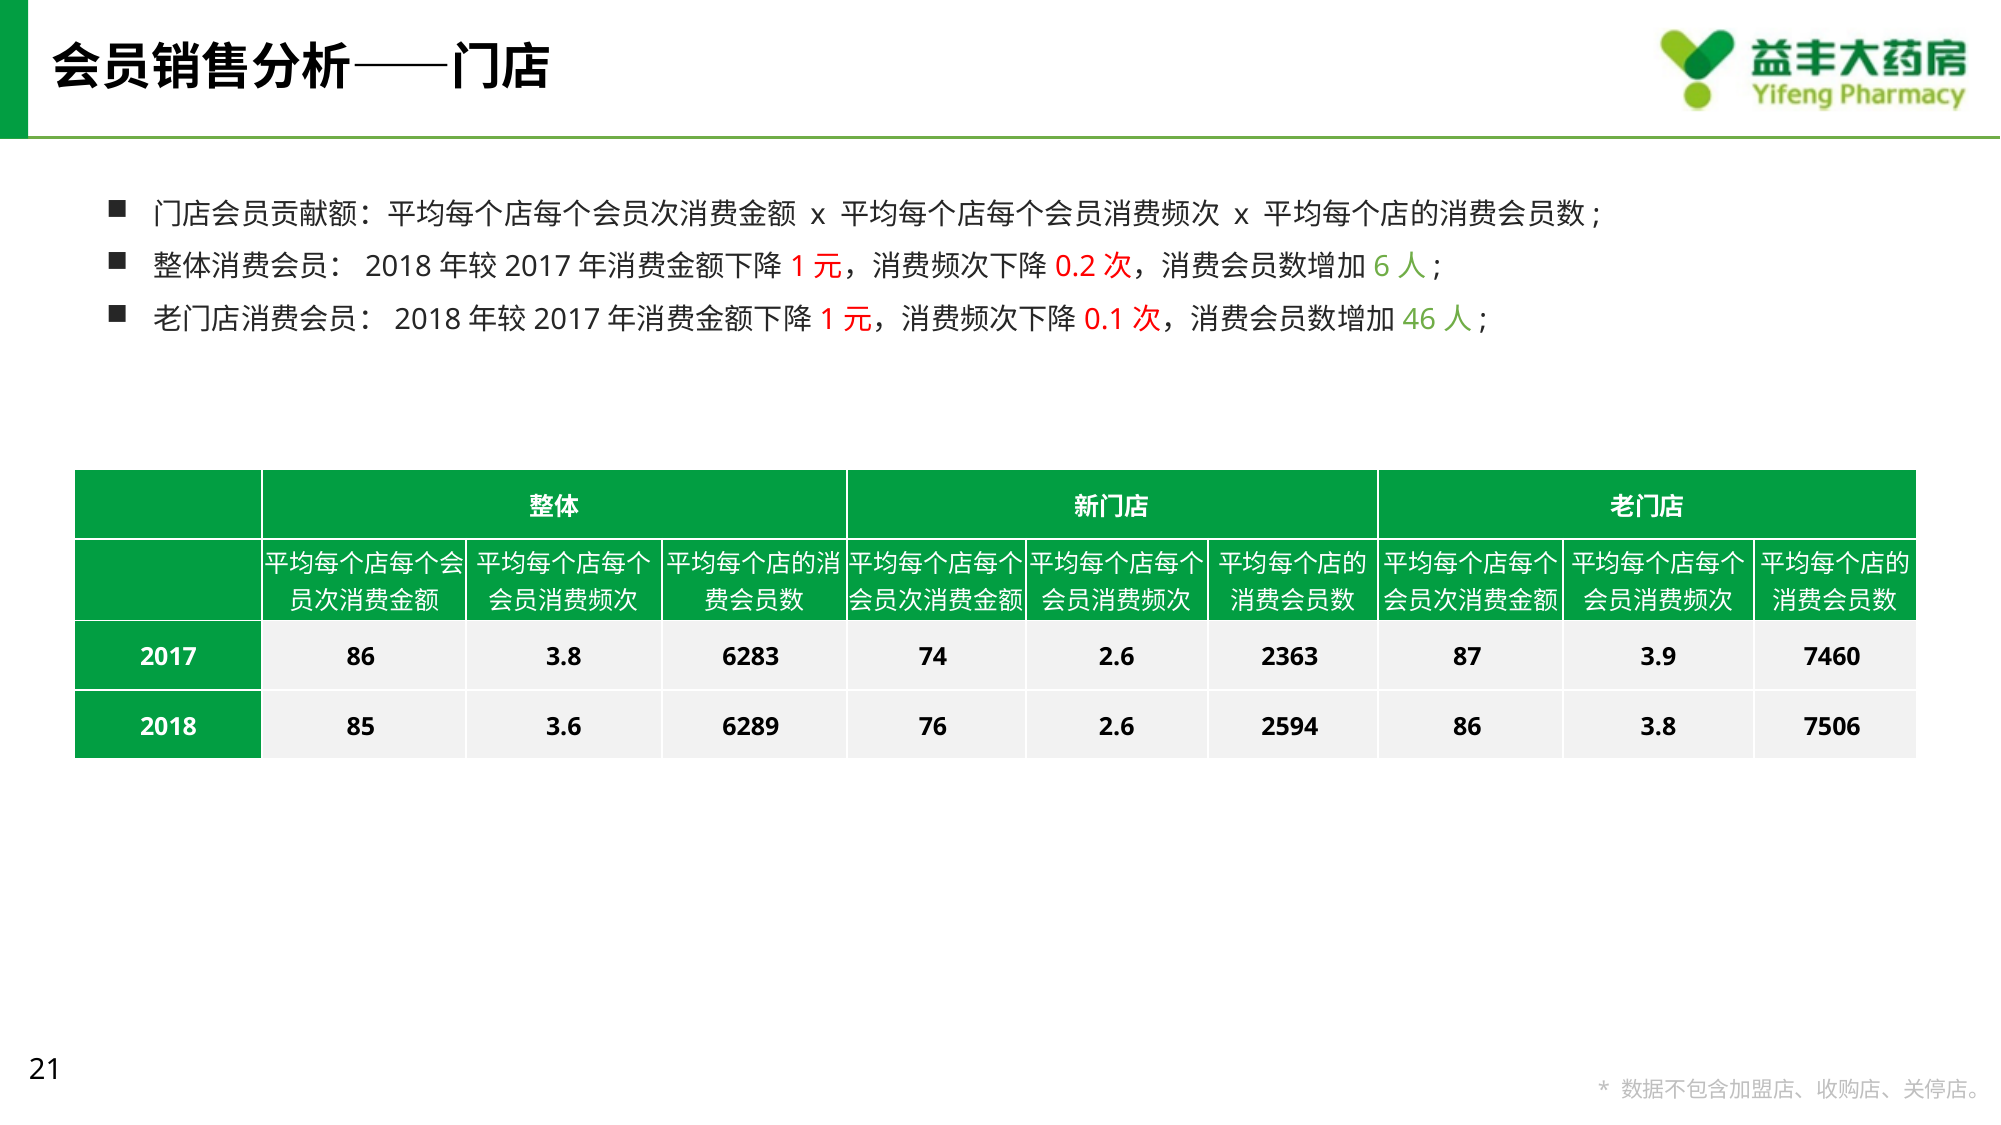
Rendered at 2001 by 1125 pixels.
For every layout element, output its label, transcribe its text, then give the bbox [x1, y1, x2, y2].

table_cell 2018 [75, 691, 261, 758]
table_cell 平均每个店每个会员次消费金额 [263, 540, 465, 620]
table_cell 6283 [663, 621, 846, 689]
table_cell 2.6 [1027, 621, 1207, 689]
table_cell 平均每个店每个会员消费频次 [467, 540, 661, 620]
table_cell 平均每个店的消费会员数 [1209, 540, 1377, 620]
text_box [0, 0, 29, 140]
table_cell 平均每个店每个会员消费频次 [1564, 540, 1753, 620]
picture [1640, 11, 1991, 127]
table_header 老门店 [1379, 470, 1916, 538]
text_box 门店会员贡献额：平均每个店每个会员次消费金额 x 平均每个店每个会员消费频次 x 平均每个店的消费会员数; 整体消费会员：2018年较2017年消费金额下降1元，消费频次下降0.2次，消费会员数增加6人; 老门店消费会员：2018年较2017年消费金额下降1元，消费频次下降0.1次，消费会员数增加46人; [106, 177, 1795, 379]
table_cell 86 [263, 621, 465, 689]
table_cell [75, 540, 261, 620]
table_header 新门店 [848, 470, 1377, 538]
table_cell 2017 [75, 621, 261, 689]
text_box [1600, 973, 2000, 1125]
table_cell 平均每个店每个会员次消费金额 [1379, 540, 1562, 620]
table_cell 2.6 [1027, 691, 1207, 758]
table_cell 平均每个店每个会员消费频次 [1027, 540, 1207, 620]
table_cell 3.8 [467, 621, 661, 689]
table_cell 3.8 [1564, 691, 1753, 758]
text_box 21 [14, 1042, 150, 1103]
table_cell 76 [848, 691, 1025, 758]
table_cell 7506 [1755, 691, 1916, 758]
table_cell 平均每个店的消费会员数 [663, 540, 846, 620]
table_cell 74 [848, 621, 1025, 689]
table_cell 3.9 [1564, 621, 1753, 689]
text_box * 数据不包含加盟店、收购店、关停店。 [1597, 1078, 1991, 1103]
table_cell 85 [263, 691, 465, 758]
table_cell 3.6 [467, 691, 661, 758]
table_cell 平均每个店的消费会员数 [1755, 540, 1916, 620]
table_header 整体 [263, 470, 846, 538]
text_box 会员销售分析——门店 [51, 41, 996, 97]
table_cell 87 [1379, 621, 1562, 689]
table_cell 6289 [663, 691, 846, 758]
table_cell 2363 [1209, 621, 1377, 689]
table_cell 2594 [1209, 691, 1377, 758]
table_cell 86 [1379, 691, 1562, 758]
table_header [75, 470, 261, 538]
table_cell 7460 [1755, 621, 1916, 689]
table_cell 平均每个店每个会员次消费金额 [848, 540, 1025, 620]
